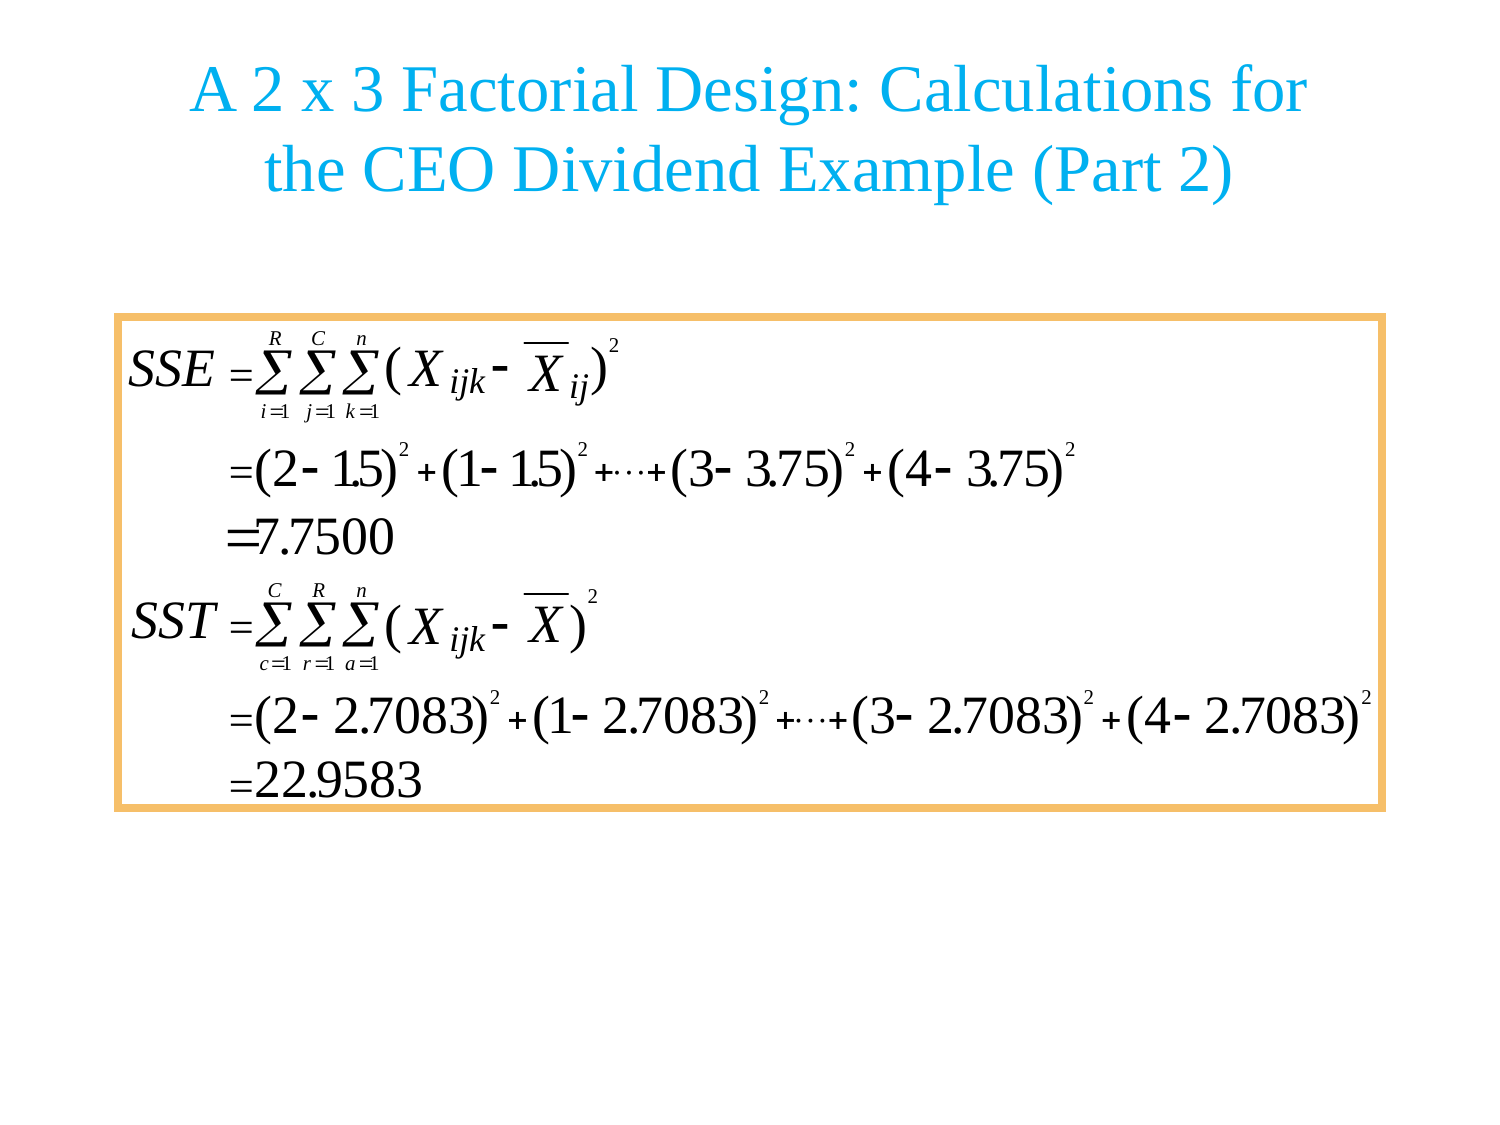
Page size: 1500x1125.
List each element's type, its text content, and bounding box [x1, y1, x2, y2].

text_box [122, 320, 1378, 805]
text_box A 2 x 3 Factorial Design: Calculations for the CEO Dividend Example (Part 2) [62, 37, 1438, 202]
